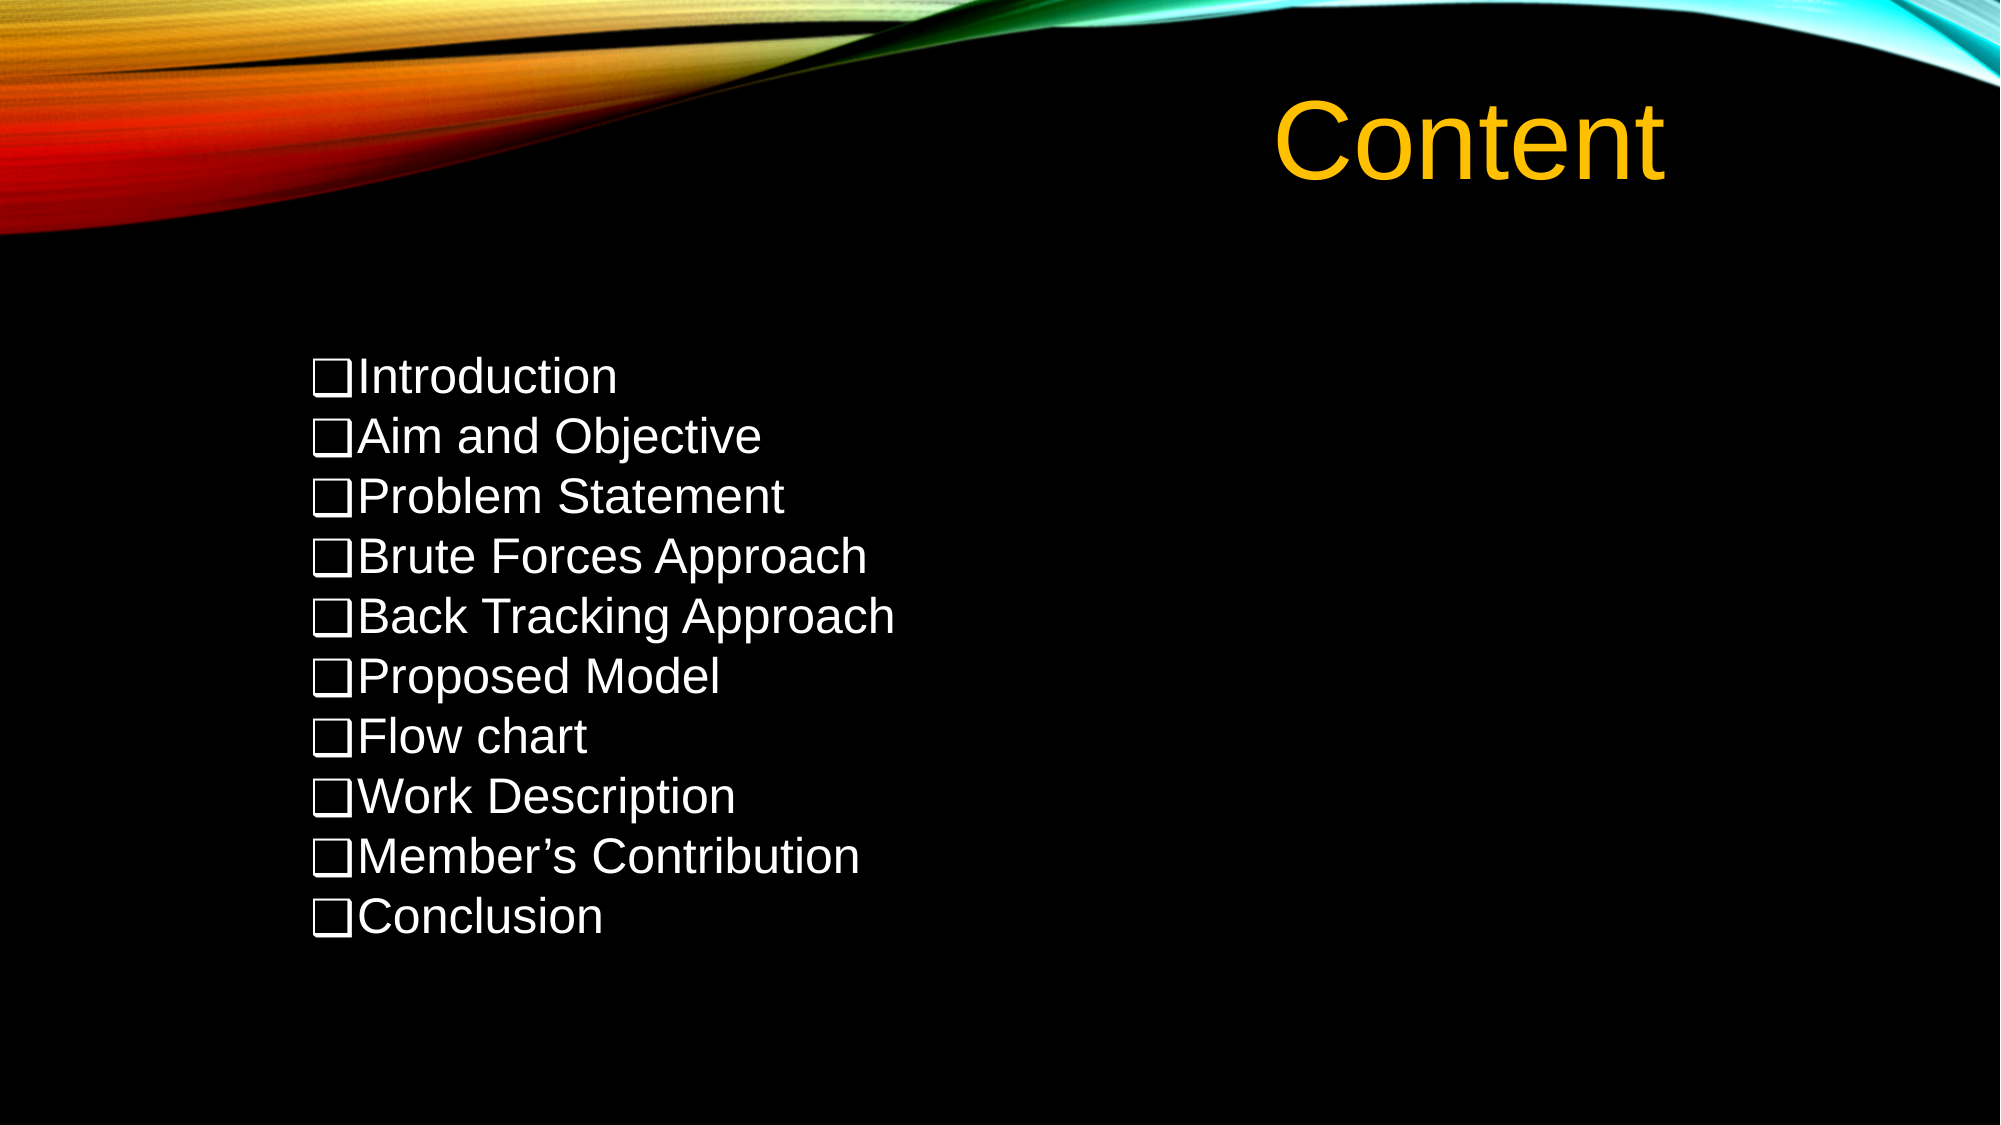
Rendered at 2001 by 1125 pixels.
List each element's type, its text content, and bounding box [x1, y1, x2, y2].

text_box Content [1257, 59, 1796, 210]
text_box Introduction Aim and Objective Problem Statement Brute Forces Approach Back Tracking Approach Proposed Model Flow chart Work Description Member’s Contribution Conclusion [295, 335, 1660, 996]
picture [0, 0, 2000, 237]
